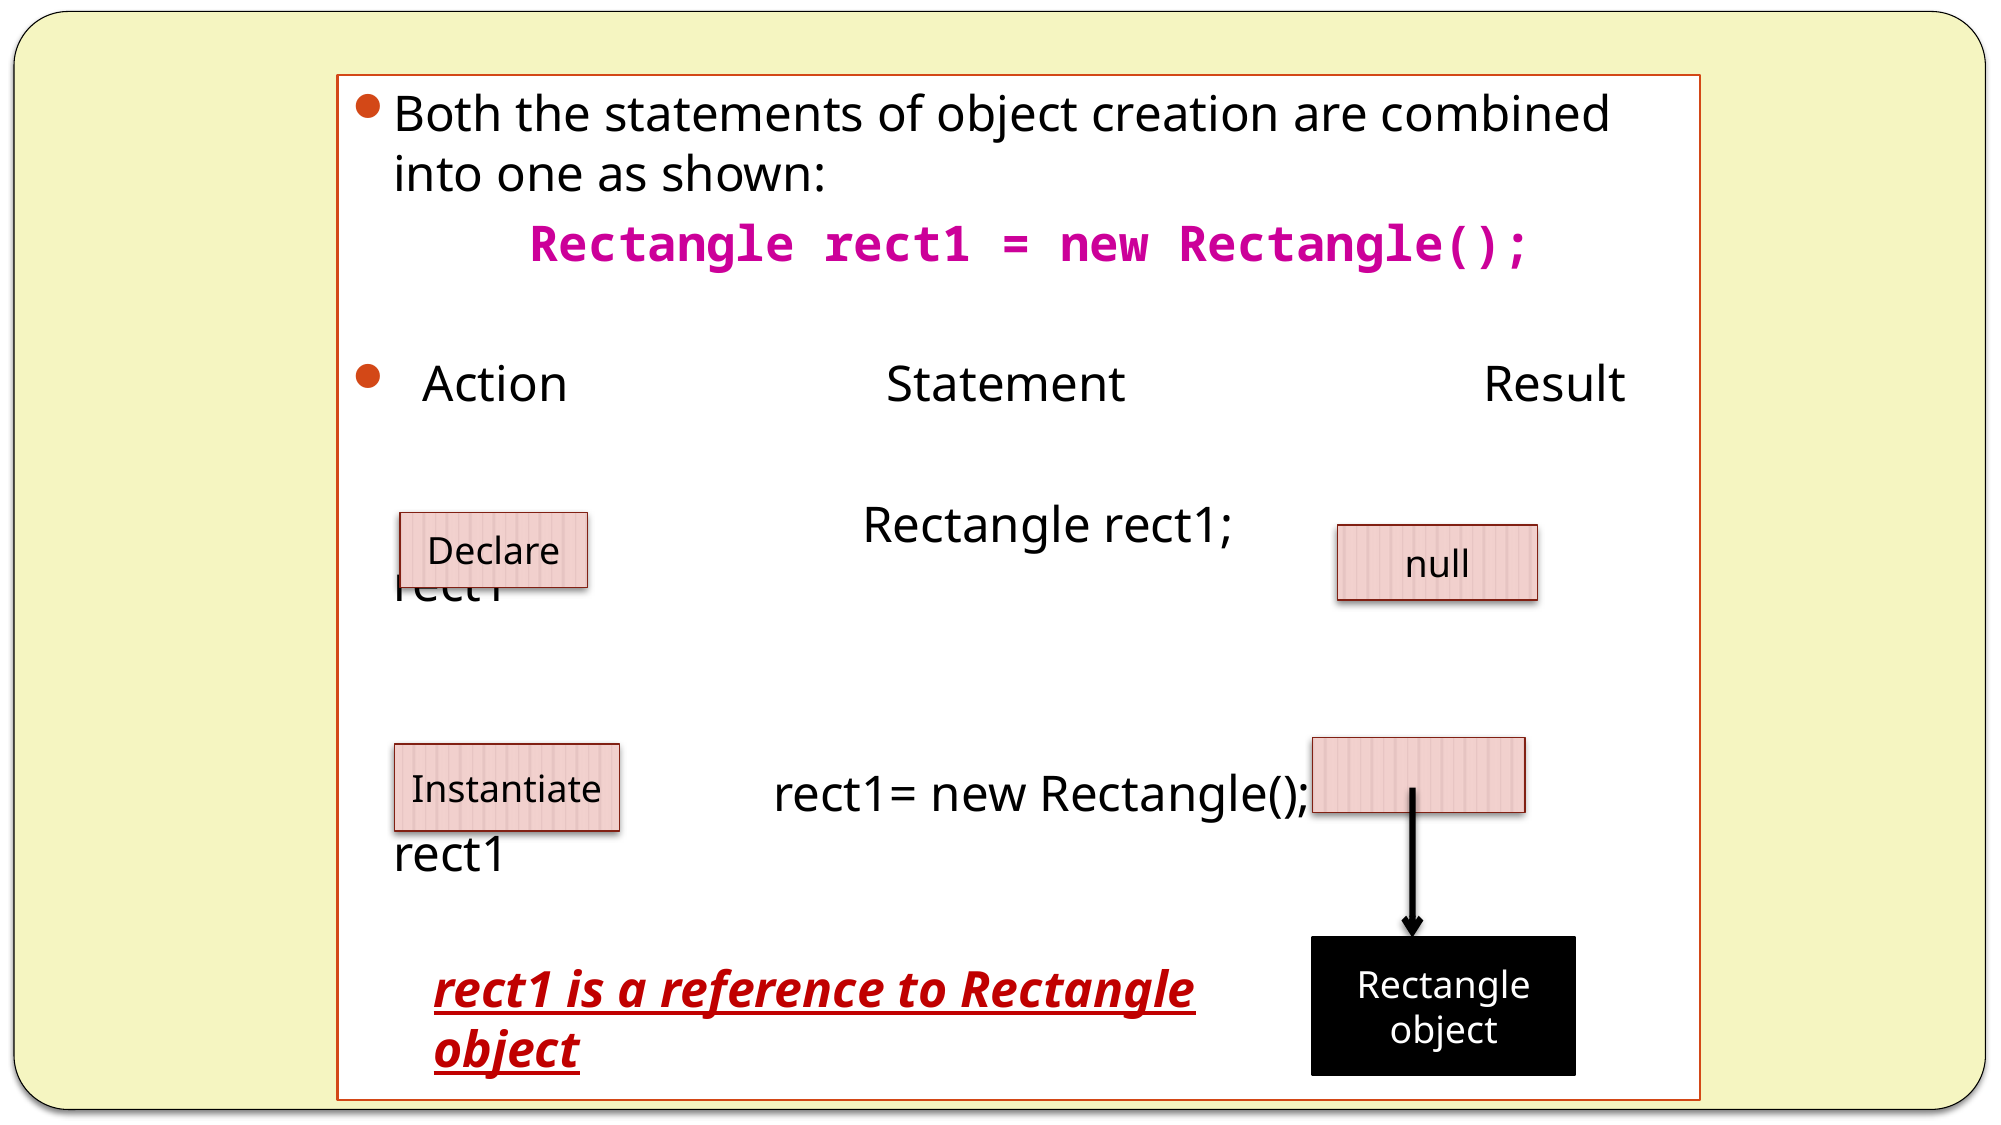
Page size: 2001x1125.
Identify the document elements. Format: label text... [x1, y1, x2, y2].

text_box null [1337, 524, 1538, 601]
text_box rect1 is a reference to Rectangle object [418, 949, 1232, 1085]
text_box [1312, 737, 1526, 813]
text_box Instantiate [394, 743, 620, 832]
text_box Declare [399, 512, 588, 588]
list Both the statements of object creation are combined into one as shown: Rectangle rect1 = new Rectangle(); Action Statement Result Rectangle rect1; rect1 rect1= new Rectangle(); rect1 [336, 74, 1701, 1101]
text_box Rectangle object [1311, 936, 1576, 1076]
